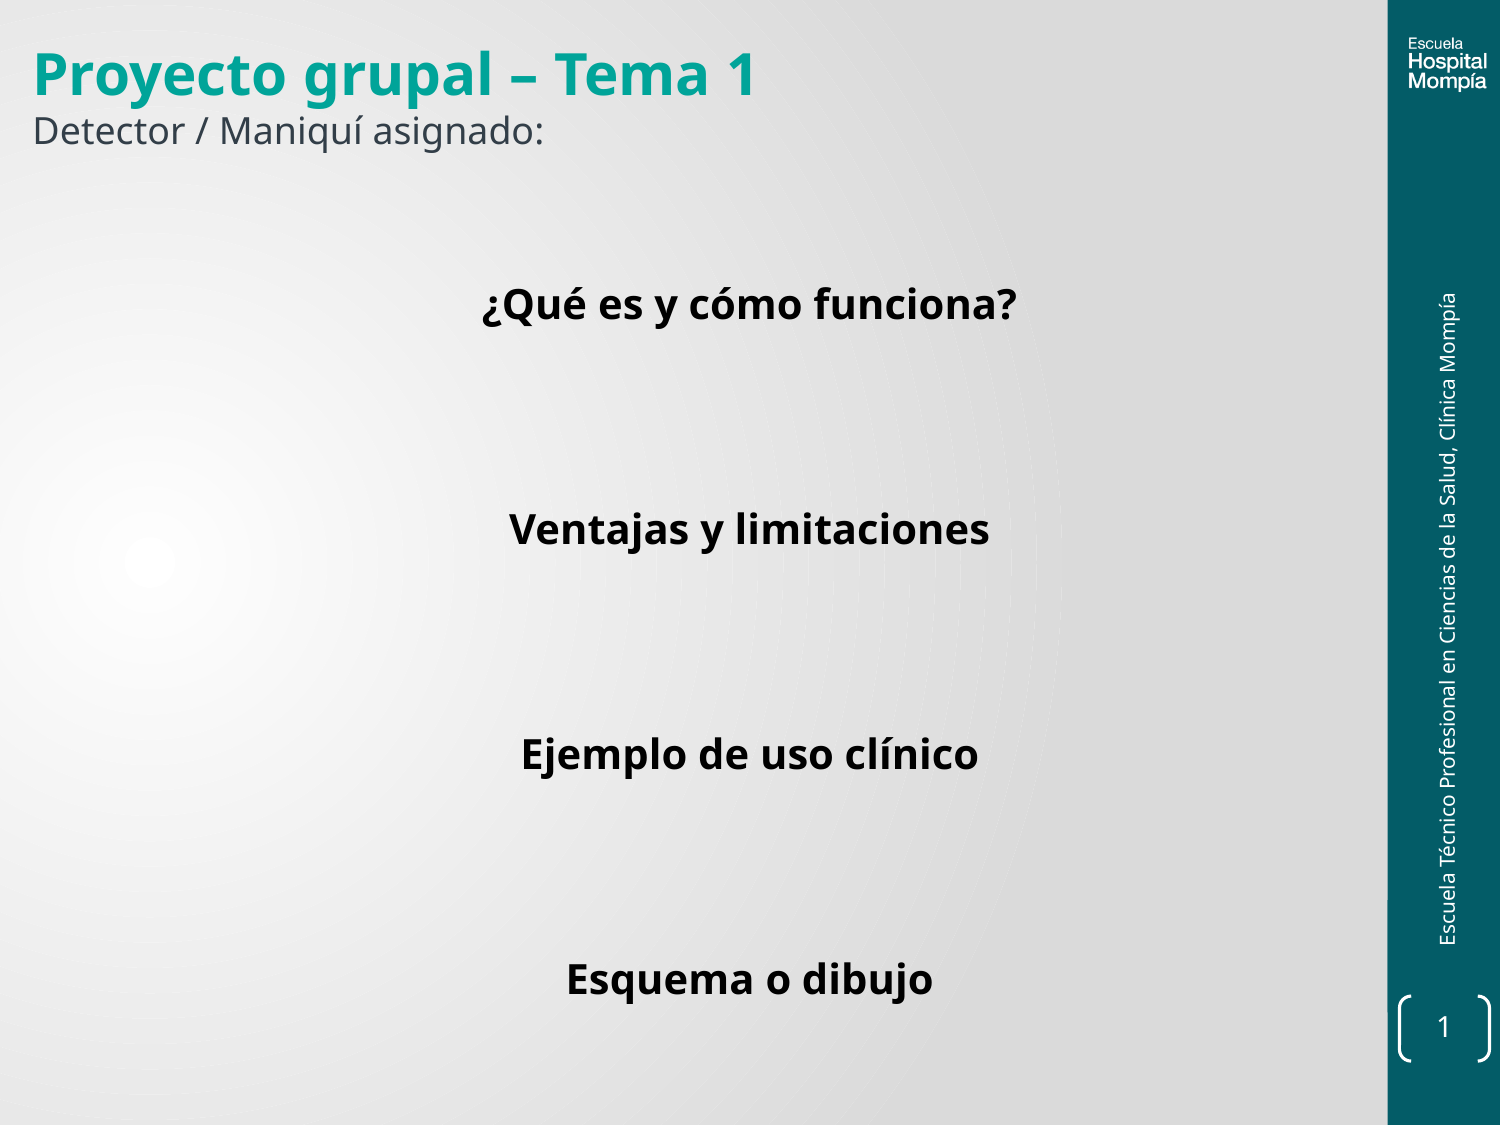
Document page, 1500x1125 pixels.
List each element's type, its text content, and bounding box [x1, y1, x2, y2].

text_box ¿Qué es y cómo funciona? [467, 224, 1033, 335]
picture [1406, 35, 1489, 94]
text_box Ventajas y limitaciones [494, 450, 1006, 560]
footer Escuela Técnico Profesional en Ciencias de la Salud, Clínica Mompía [1416, 160, 1477, 961]
text_box Proyecto grupal – Tema 1 Detector / Maniquí asignado: [17, 29, 775, 160]
text_box Ejemplo de uso clínico [505, 675, 995, 785]
text_box Esquema o dibujo [550, 900, 949, 1010]
slide_number 1 [1397, 994, 1492, 1063]
